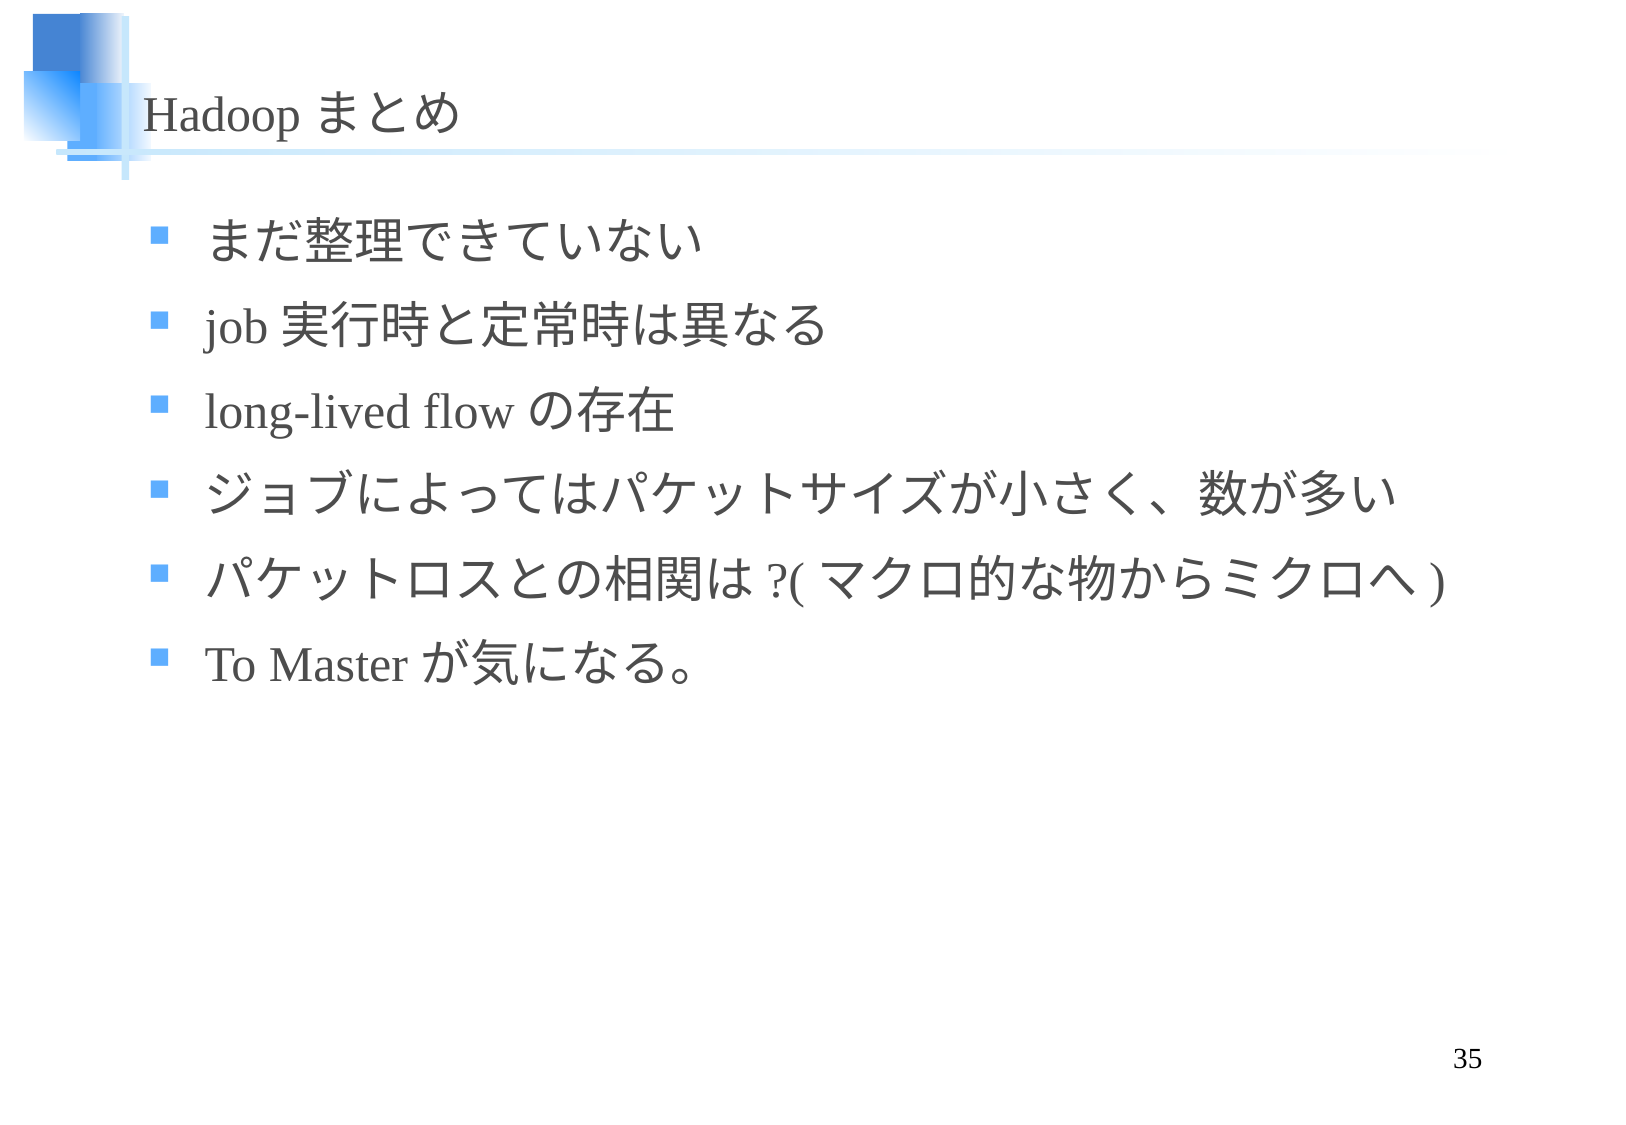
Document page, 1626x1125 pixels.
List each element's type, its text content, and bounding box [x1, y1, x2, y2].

list まだ整理できていない job実行時と定常時は異なる long-lived flowの存在 ジョブによってはパケットサイズが小さく、数が多い パケットロスとの相関は?(マクロ的な物からミクロへ) To Masterが気になる。 [133, 189, 1492, 988]
title Hadoopまとめ [127, 54, 1522, 149]
slide_number 35 [1159, 1035, 1498, 1083]
